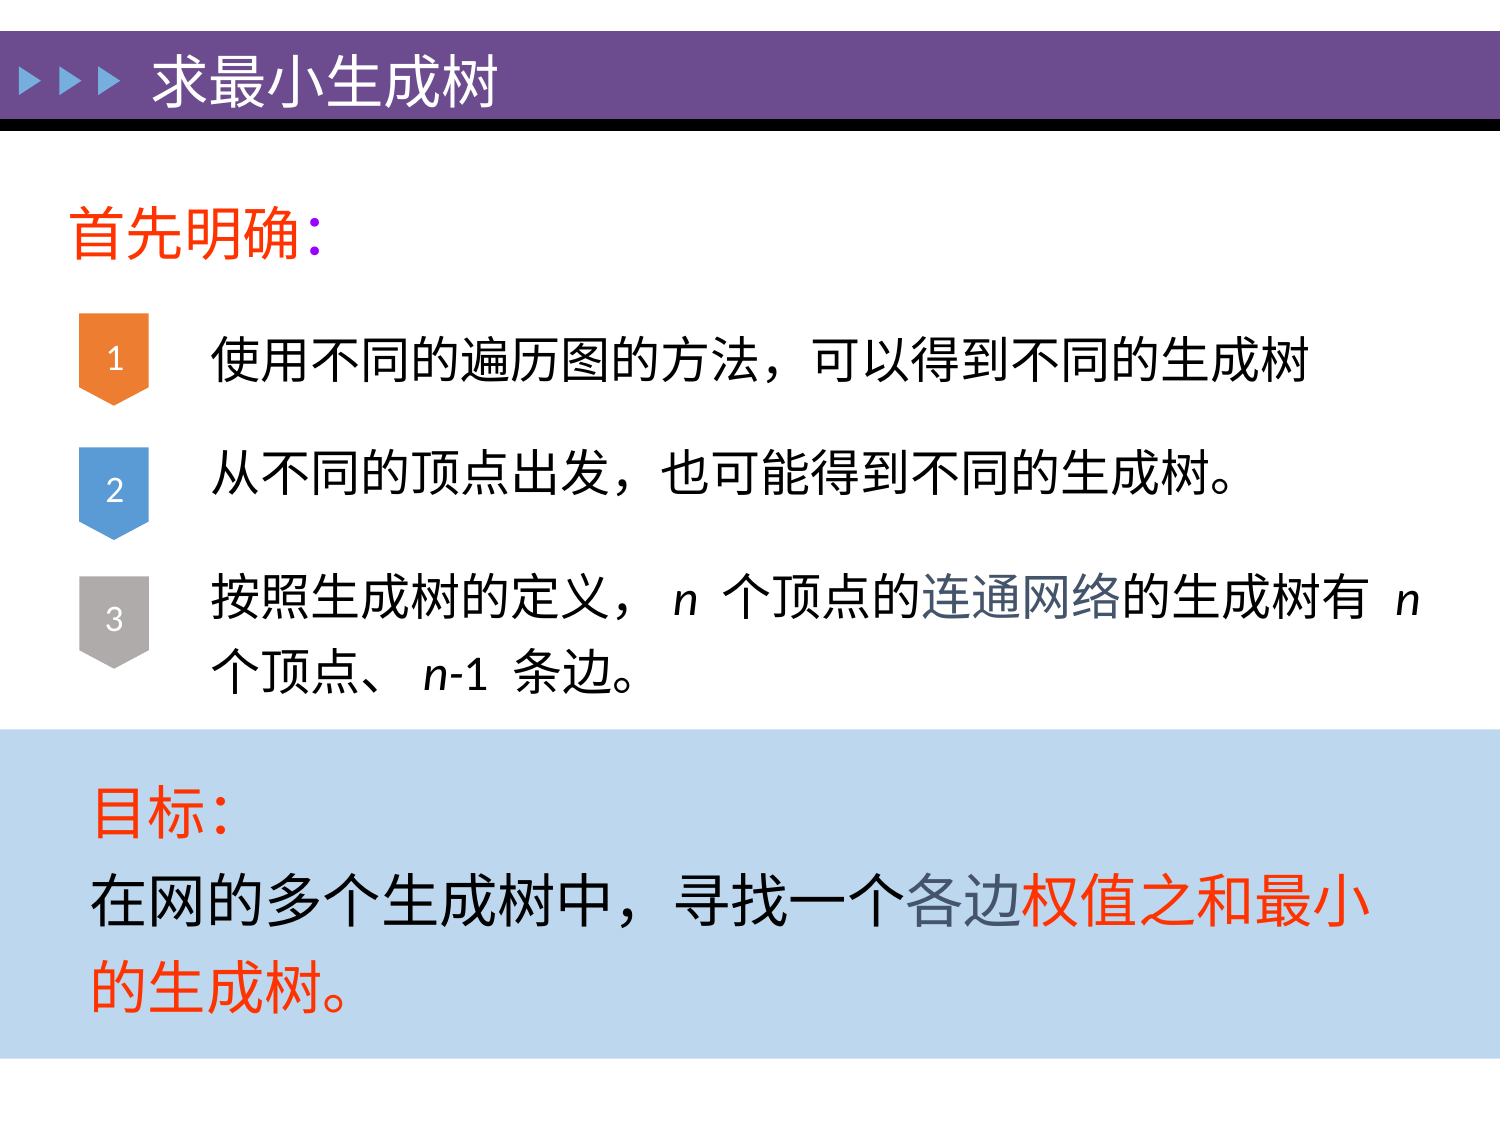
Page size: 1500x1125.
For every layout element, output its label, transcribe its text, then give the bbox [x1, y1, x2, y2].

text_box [74, 441, 155, 541]
text_box 求最小生成树 [135, 37, 974, 123]
text_box 首先明确： [52, 172, 1474, 275]
text_box 使用不同的遍历图的方法，可以得到不同的生成树 从不同的顶点出发，也可能得到不同的生成树。 按照生成树的定义，n 个顶点的连通网络的生成树有 n 个顶点、n-1 条边。 [196, 306, 1463, 708]
text_box [0, 729, 1500, 1059]
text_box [74, 570, 154, 669]
text_box 目标： 在网的多个生成树中，寻找一个各边权值之和最小的生成树。 [74, 751, 1425, 1029]
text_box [74, 309, 155, 406]
